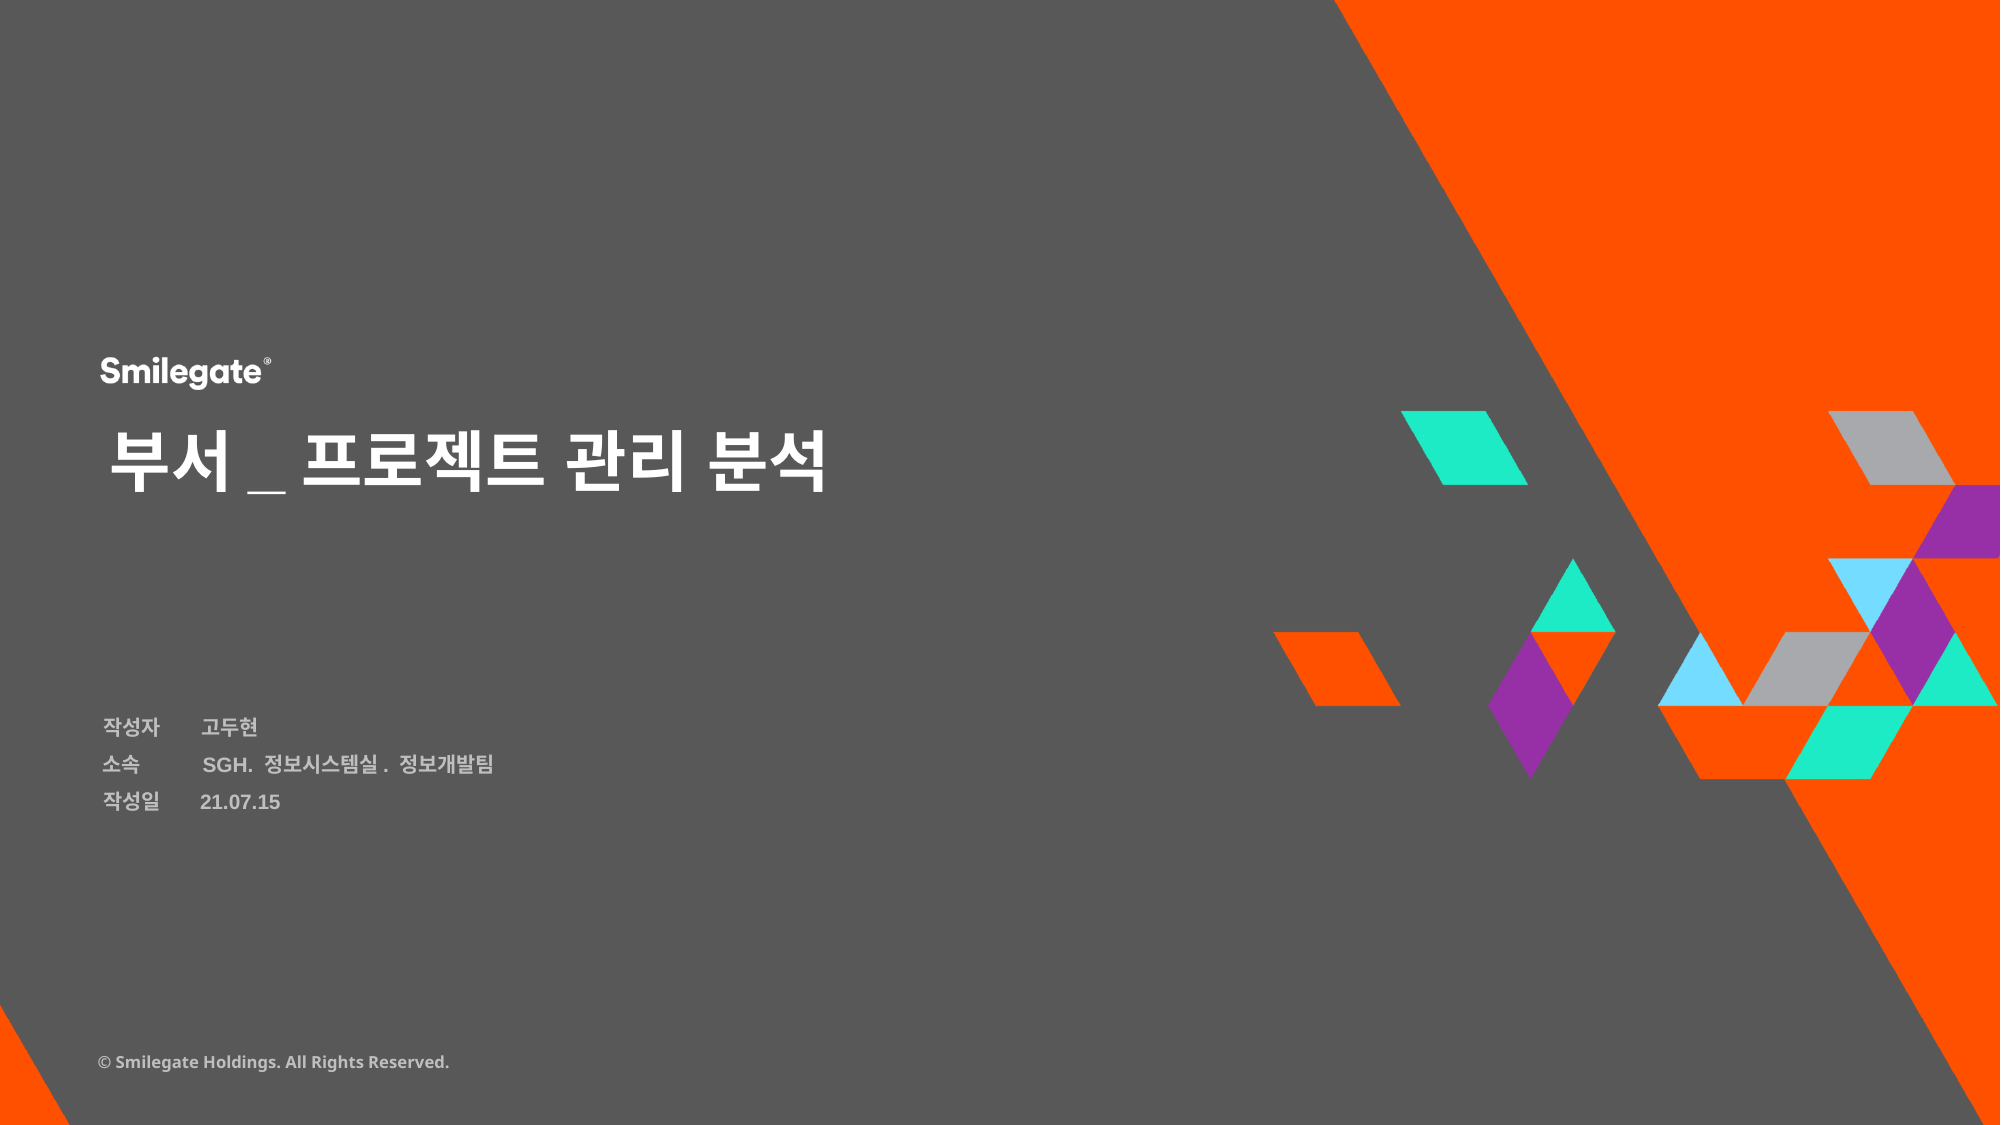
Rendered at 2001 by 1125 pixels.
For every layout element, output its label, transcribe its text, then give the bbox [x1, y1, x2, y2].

text_box 부서_프로젝트 관리 분석 [94, 412, 846, 507]
picture [0, 0, 2000, 1125]
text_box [85, 706, 515, 822]
